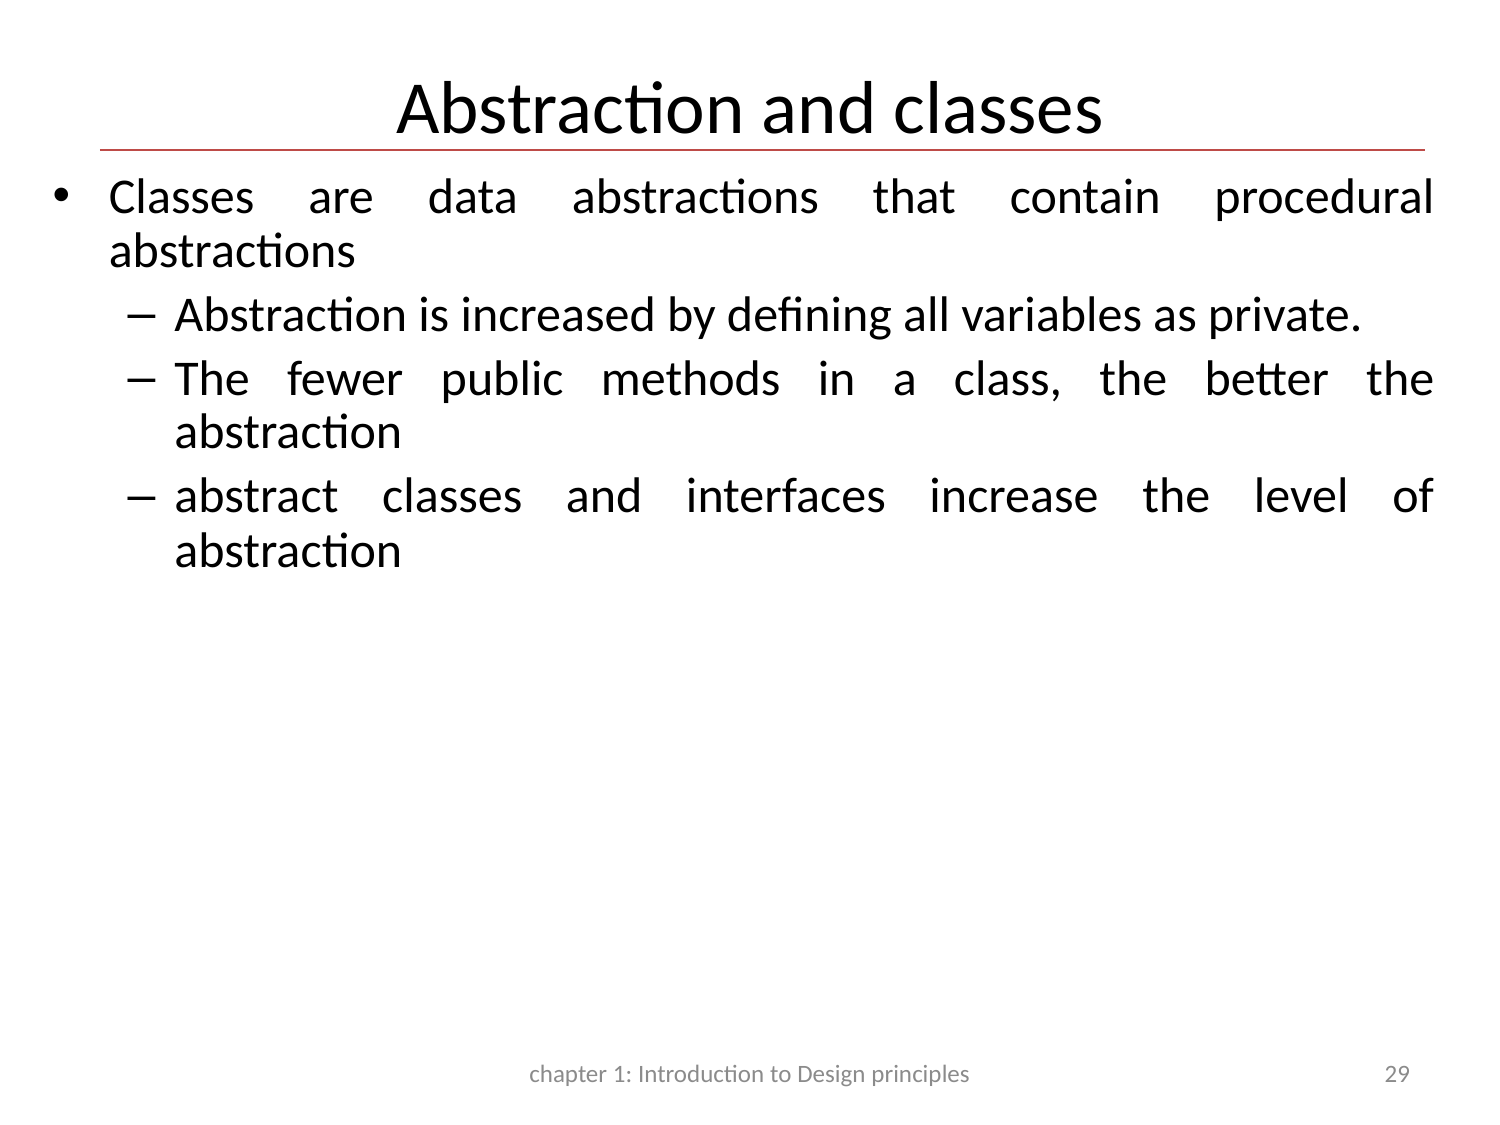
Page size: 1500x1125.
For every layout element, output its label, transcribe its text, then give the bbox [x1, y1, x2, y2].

list Classes are data abstractions that contain procedural abstractions Abstraction is increased by defining all variables as private. The fewer public methods in a class, the better the abstraction abstract classes and interfaces increase the level of abstraction [37, 162, 1450, 1038]
slide_number 29 [1074, 1042, 1425, 1103]
footer chapter 1: Introduction to Design principles [512, 1042, 988, 1103]
title Abstraction and classes [75, 45, 1425, 162]
